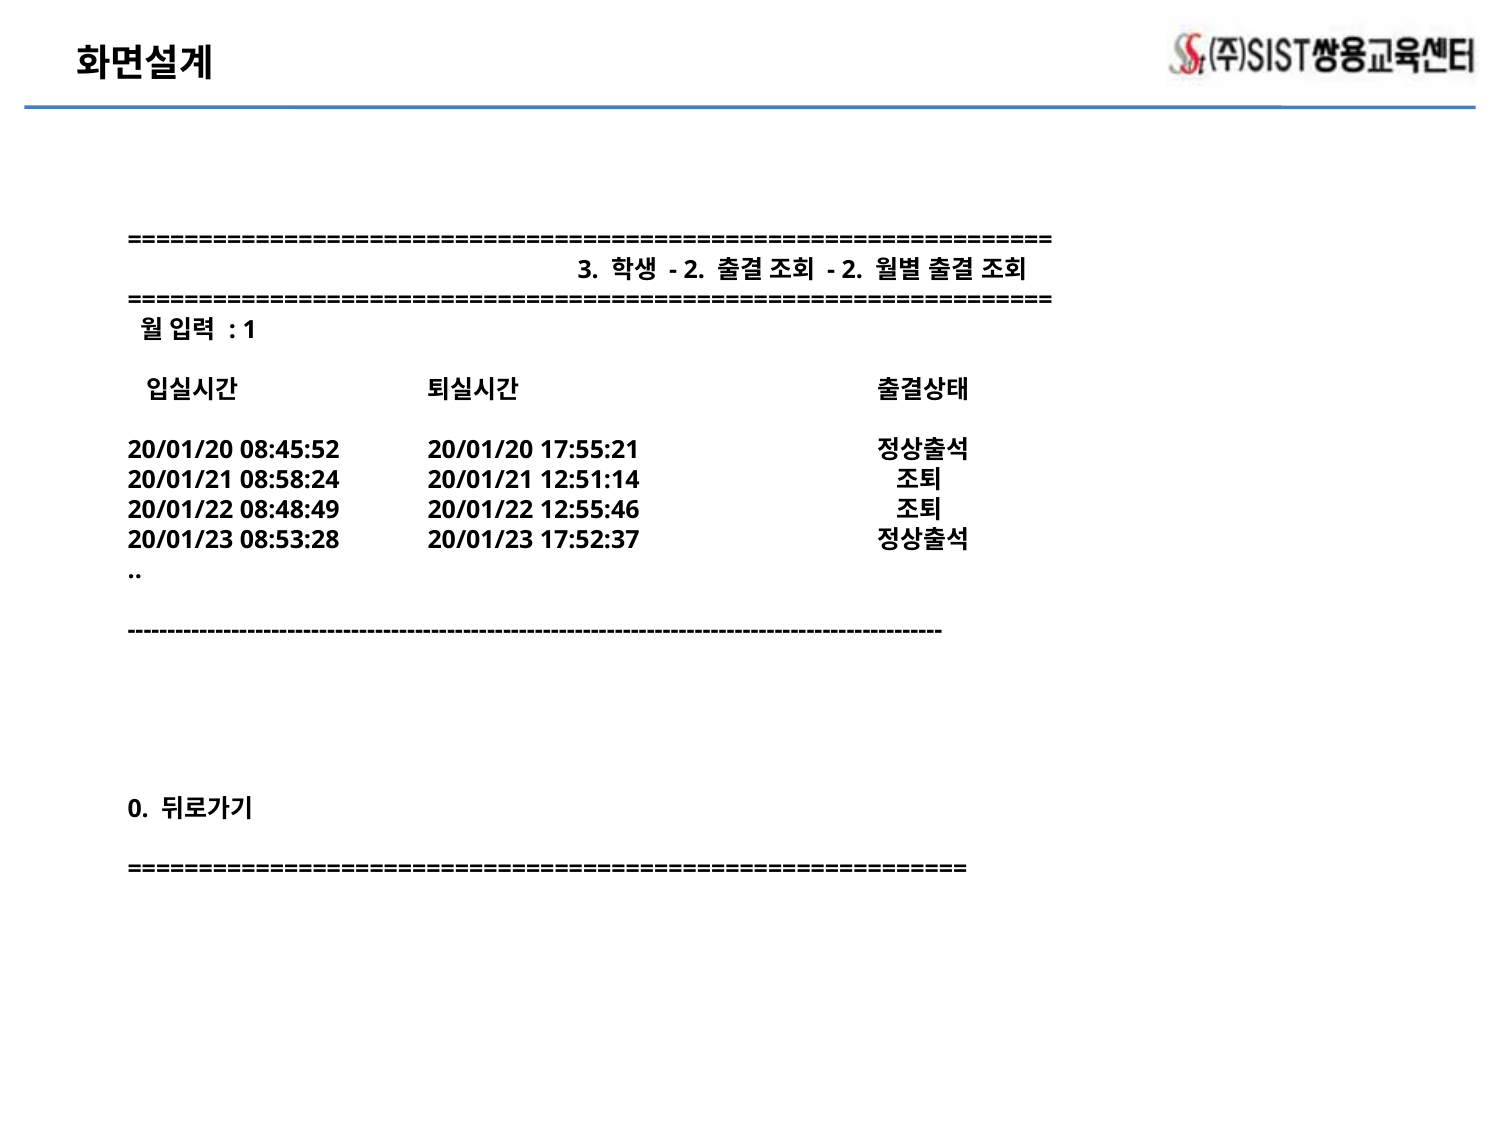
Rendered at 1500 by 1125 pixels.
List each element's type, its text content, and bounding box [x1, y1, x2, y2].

title ================================================================= 3. 학생 - 2. 출결 조회 - 2. 월별 출결 조회 ================================================================= 월 입력 : 1 입실시간 퇴실시간 출결상태 20/01/20 08:45:52 20/01/20 17:55:21 정상출석 20/01/21 08:58:24 20/01/21 12:51:14 조퇴 20/01/22 08:48:49 20/01/22 12:55:46 조퇴 20/01/23 08:53:28 20/01/23 17:52:37 정상출석 .. ------------------------------------------------------------------------------------------------------ 0. 뒤로가기 =========================================================== [112, 117, 1388, 1020]
picture [1166, 4, 1480, 92]
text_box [23, 31, 1476, 108]
